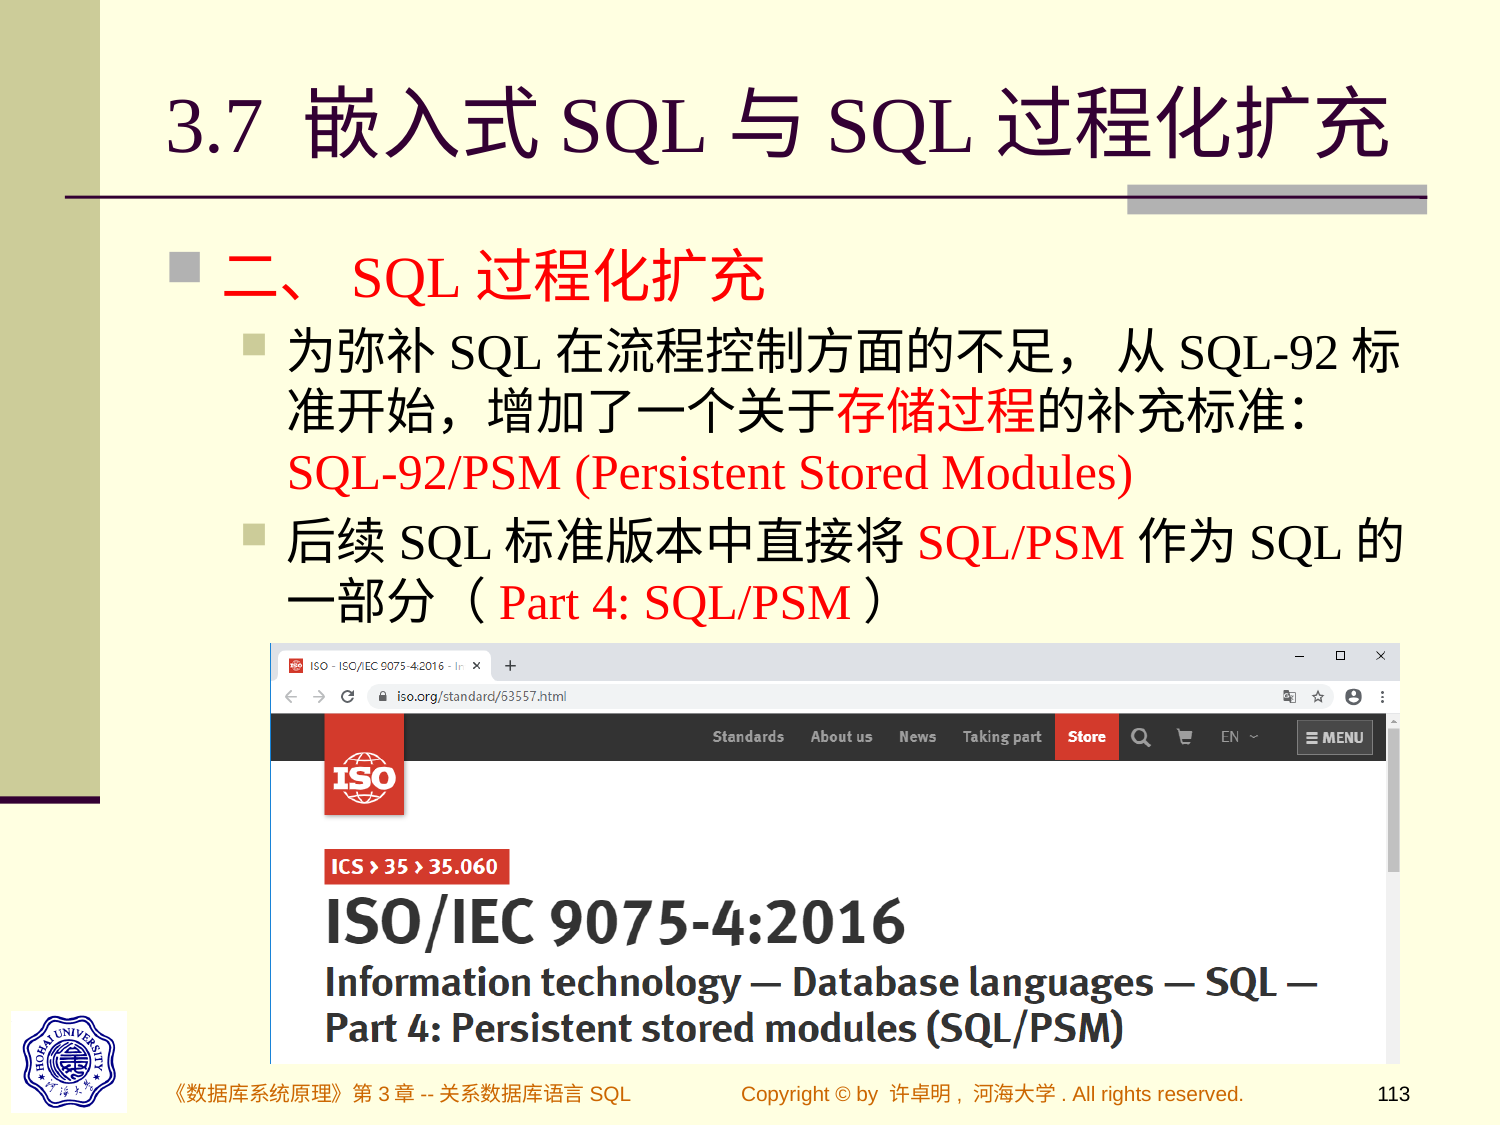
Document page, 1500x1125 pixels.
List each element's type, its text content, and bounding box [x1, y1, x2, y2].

picture [270, 643, 1400, 1065]
picture [11, 1011, 127, 1113]
title 3.7 嵌入式SQL与SQL过程化扩充 [149, 45, 1426, 197]
slide_number 113 [1316, 1073, 1425, 1115]
slide_number Copyright © by 许卓明, 河海大学. All rights reserved. [726, 1073, 1294, 1115]
list 二、SQL过程化扩充 为弥补SQL在流程控制方面的不足， 从SQL-92标准开始，增加了一个关于存储过程的补充标准： SQL-92/PSM (Persistent Stored Modules) 后续SQL标准版本中直接将SQL/PSM作为SQL的一部分（Part 4: SQL/PSM） [149, 231, 1426, 646]
footer 《数据库系统原理》第3章--关系数据库语言SQL [151, 1073, 703, 1115]
